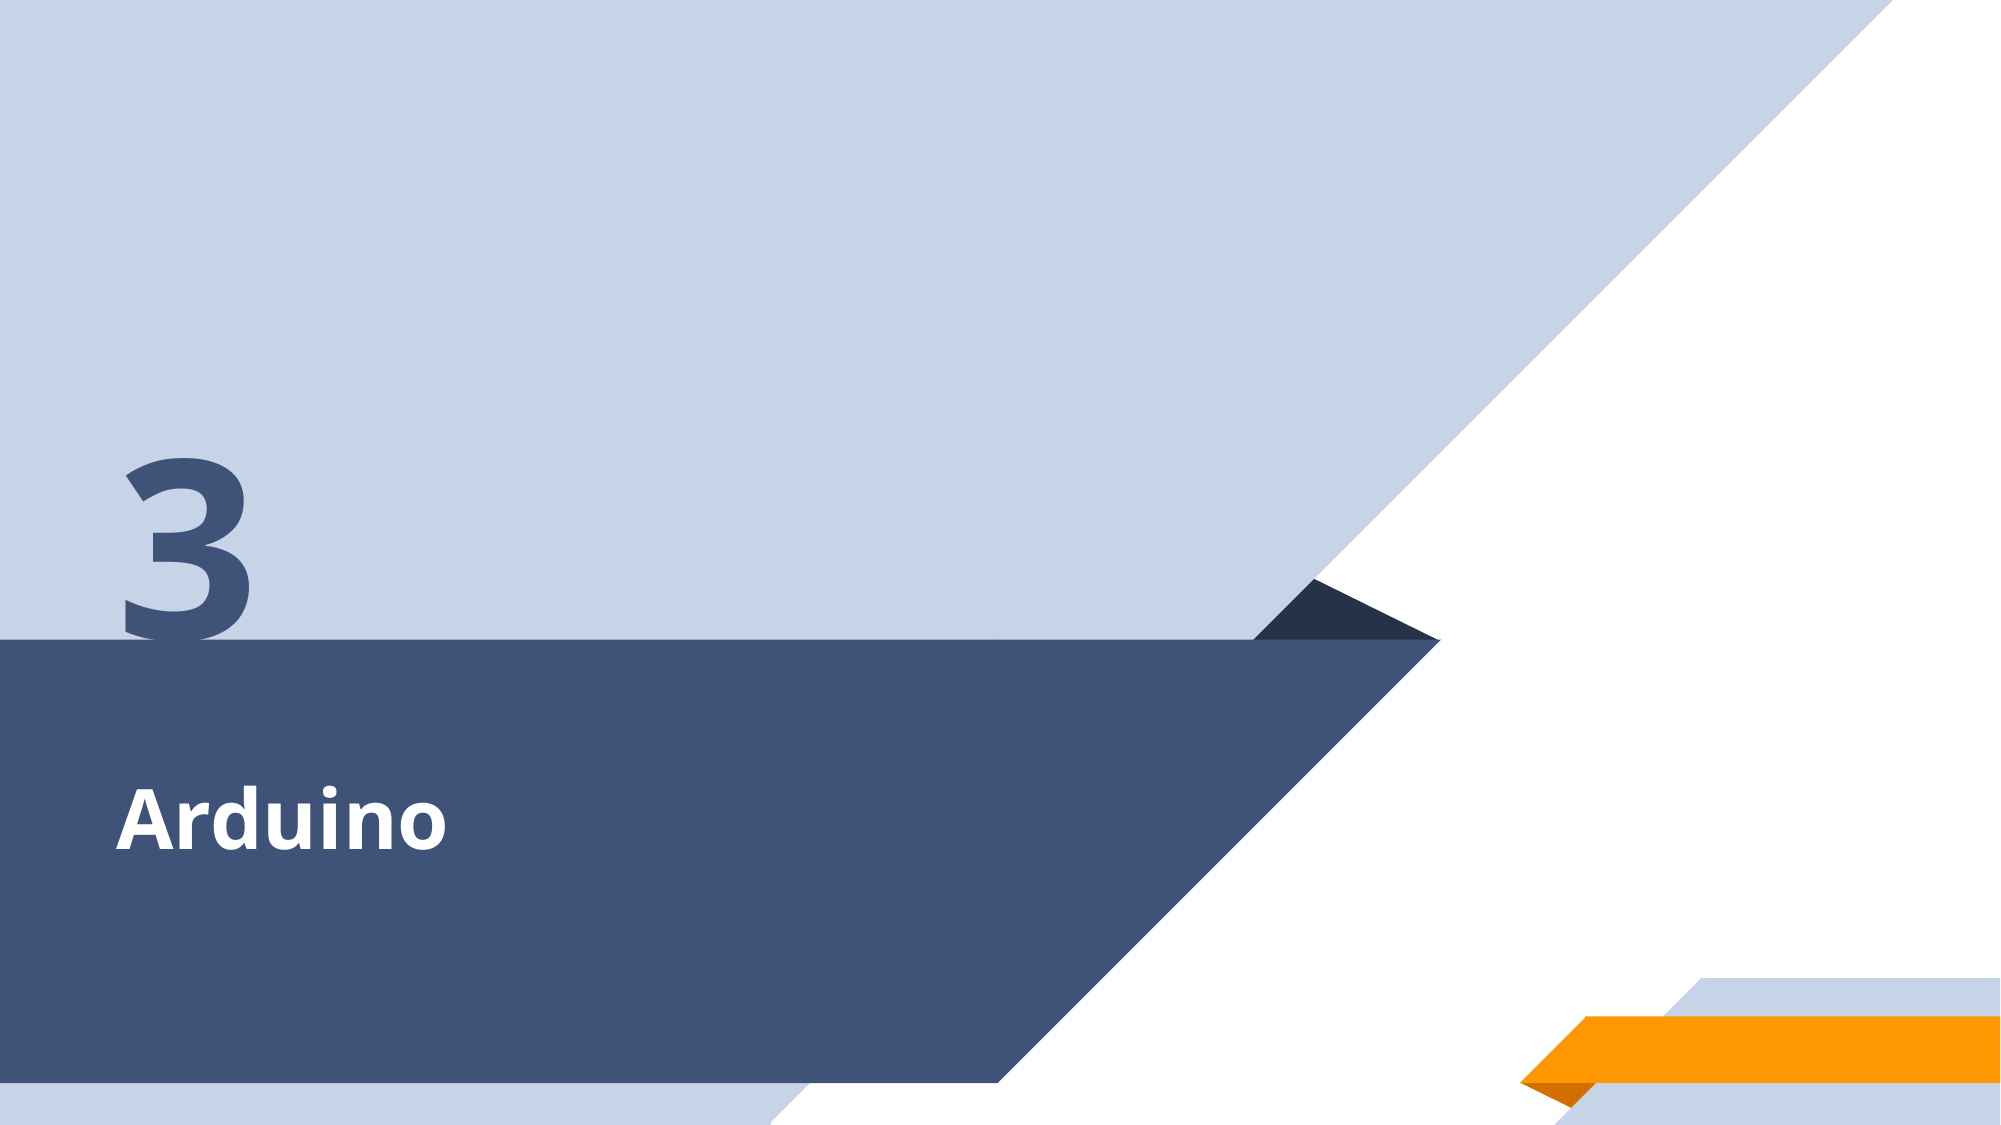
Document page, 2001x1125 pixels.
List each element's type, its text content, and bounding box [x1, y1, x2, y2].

text_box 3 [101, 189, 460, 705]
title Arduino [101, 627, 997, 882]
